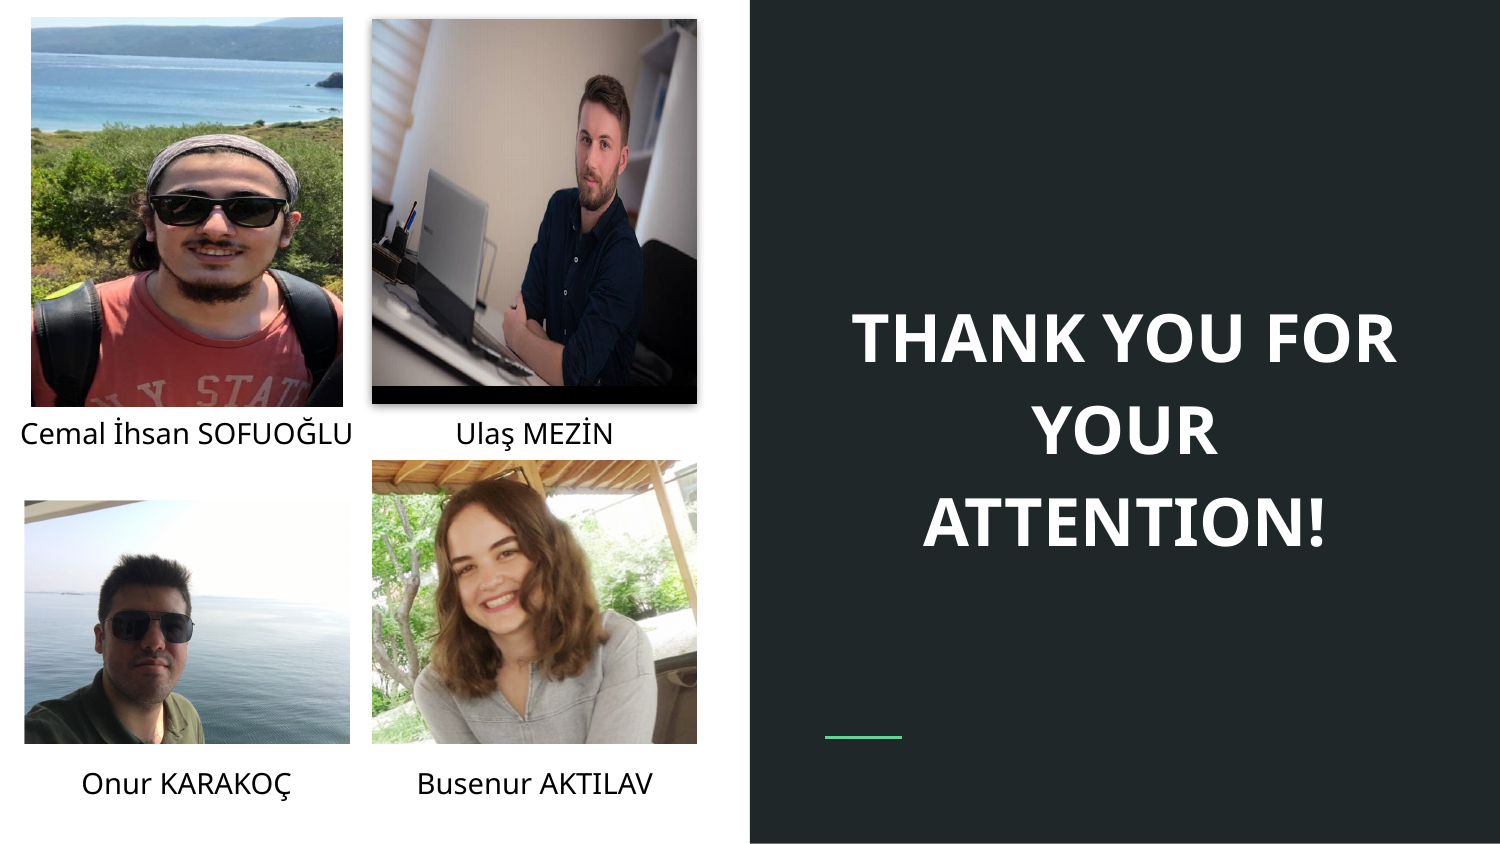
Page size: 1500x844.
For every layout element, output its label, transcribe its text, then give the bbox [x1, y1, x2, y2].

picture [372, 460, 697, 745]
picture [30, 16, 344, 407]
text_box Ulaş MEZİN [372, 410, 698, 460]
text_box Onur KARAKOÇ [24, 751, 350, 831]
picture [372, 19, 697, 405]
picture [24, 500, 350, 745]
text_box Busenur AKTILAV [372, 750, 698, 831]
text_box Cemal İhsan SOFUOĞLU [0, 400, 372, 481]
list THANK YOU FOR YOUR ATTENTION! [810, 118, 1440, 725]
